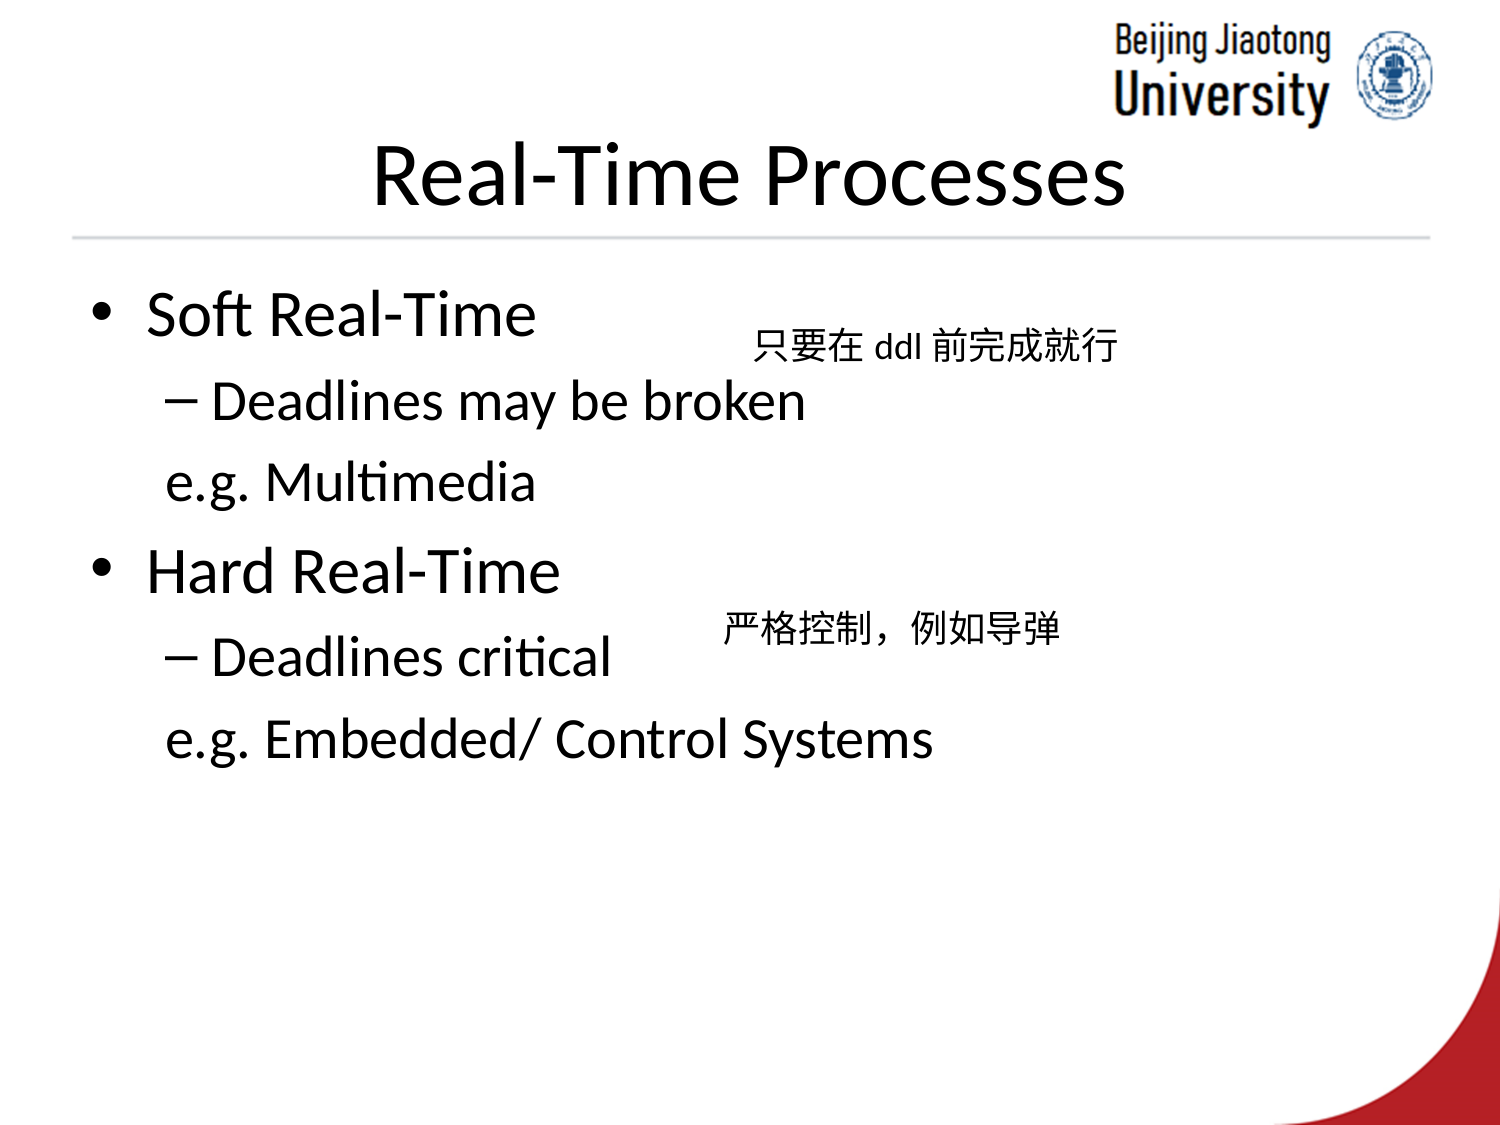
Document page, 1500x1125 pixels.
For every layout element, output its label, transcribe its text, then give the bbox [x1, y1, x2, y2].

text_box 严格控制，例如导弹 [708, 597, 1093, 658]
list Soft Real-Time Deadlines may be broken e.g. Multimedia Hard Real-Time Deadlines critical e.g. Embedded/ Control Systems [75, 262, 1425, 1005]
title Real-Time Processes [75, 75, 1425, 262]
text_box 只要在ddl前完成就行 [738, 314, 1190, 375]
picture [0, 0, 1500, 1125]
